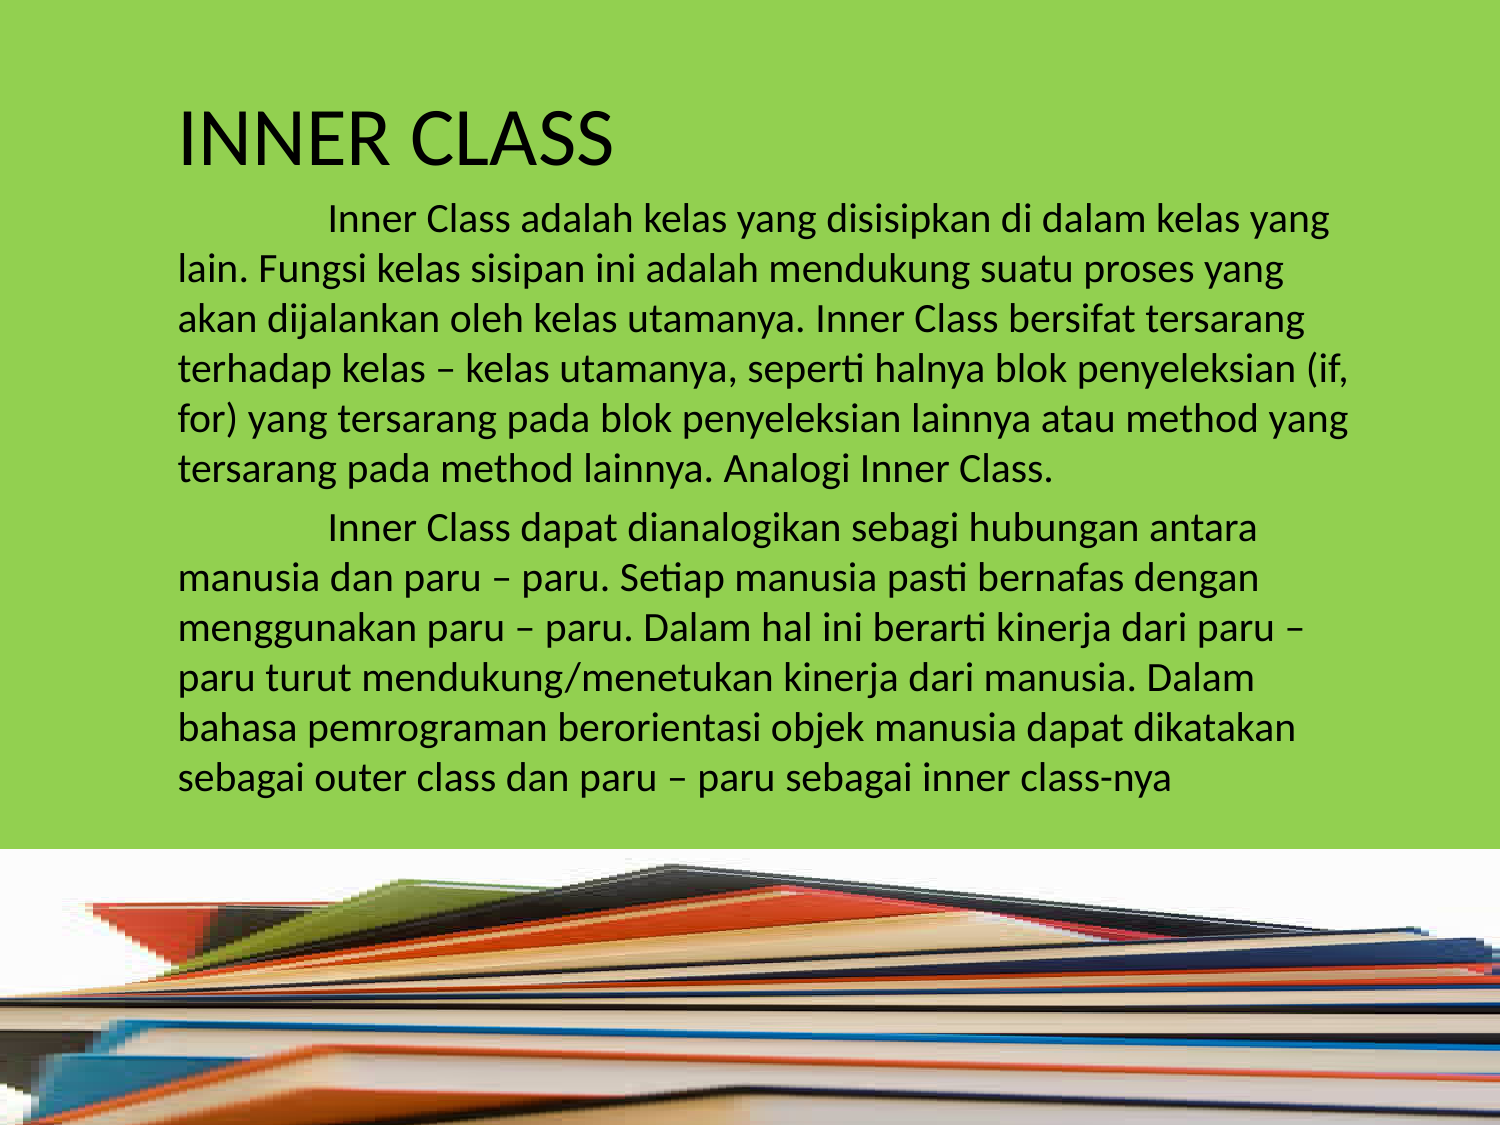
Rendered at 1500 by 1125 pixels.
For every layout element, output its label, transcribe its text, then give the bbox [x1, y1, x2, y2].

picture [0, 849, 1500, 1125]
list INNER CLASS Inner Class adalah kelas yang disisipkan di dalam kelas yang lain. Fungsi kelas sisipan ini adalah mendukung suatu proses yang akan dijalankan oleh kelas utamanya. Inner Class bersifat tersarang terhadap kelas – kelas utamanya, seperti halnya blok penyeleksian (if, for) yang tersarang pada blok penyeleksian lainnya atau method yang tersarang pada method lainnya. Analogi Inner Class. Inner Class dapat dianalogikan sebagi hubungan antara manusia dan paru – paru. Setiap manusia pasti bernafas dengan menggunakan paru – paru. Dalam hal ini berarti kinerja dari paru – paru turut mendukung/menetukan kinerja dari manusia. Dalam bahasa pemrograman berorientasi objek manusia dapat dikatakan sebagai outer class dan paru – paru sebagai inner class-nya [162, 75, 1378, 848]
